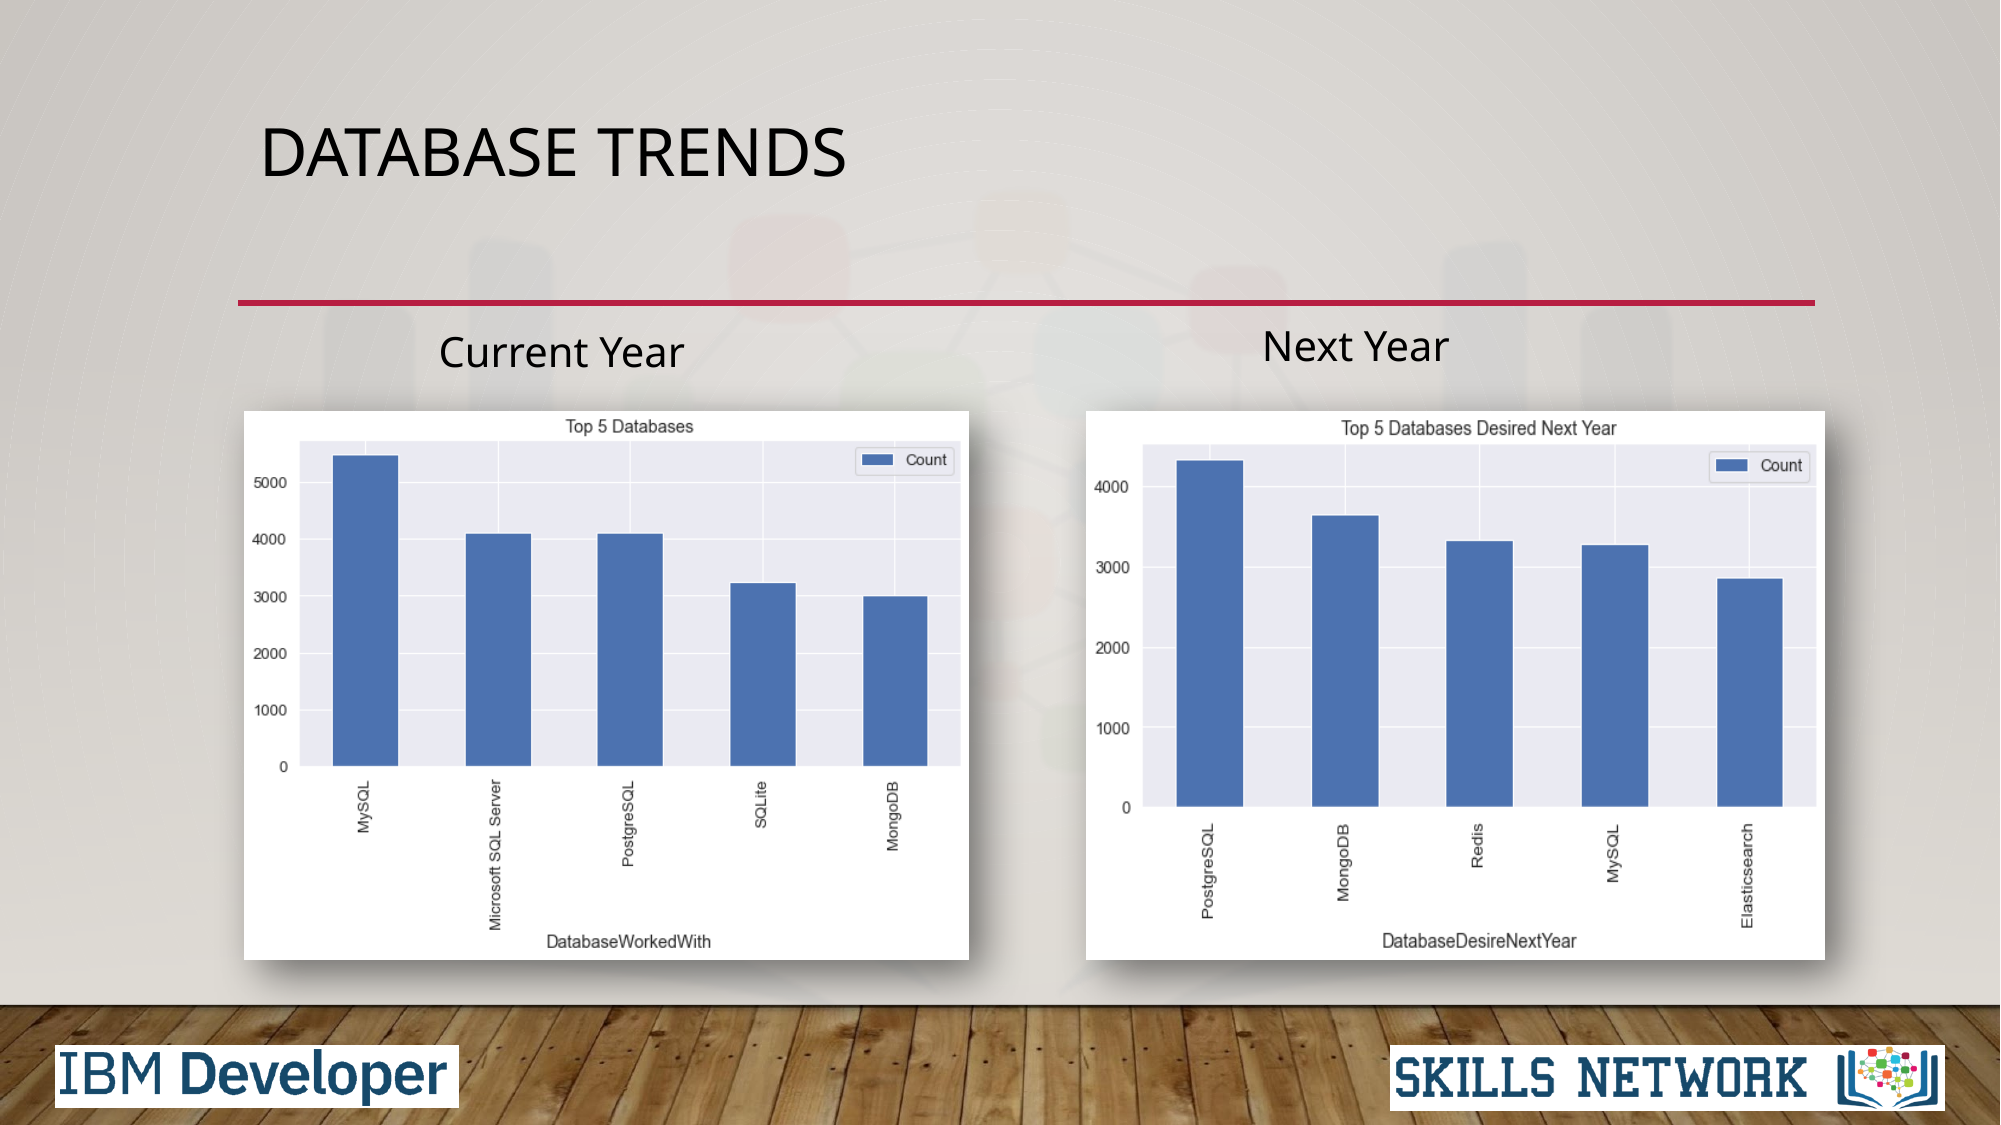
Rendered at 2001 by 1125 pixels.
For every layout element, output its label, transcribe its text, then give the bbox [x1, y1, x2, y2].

picture [1086, 410, 1826, 960]
picture [244, 410, 969, 960]
list Current Year [423, 308, 790, 391]
text_box [1012, 411, 1770, 1014]
picture [0, 1005, 2000, 1125]
text_box [137, 411, 895, 1014]
title DATABASE TRENDS [244, 111, 1970, 330]
list Next Year [1246, 302, 1536, 385]
